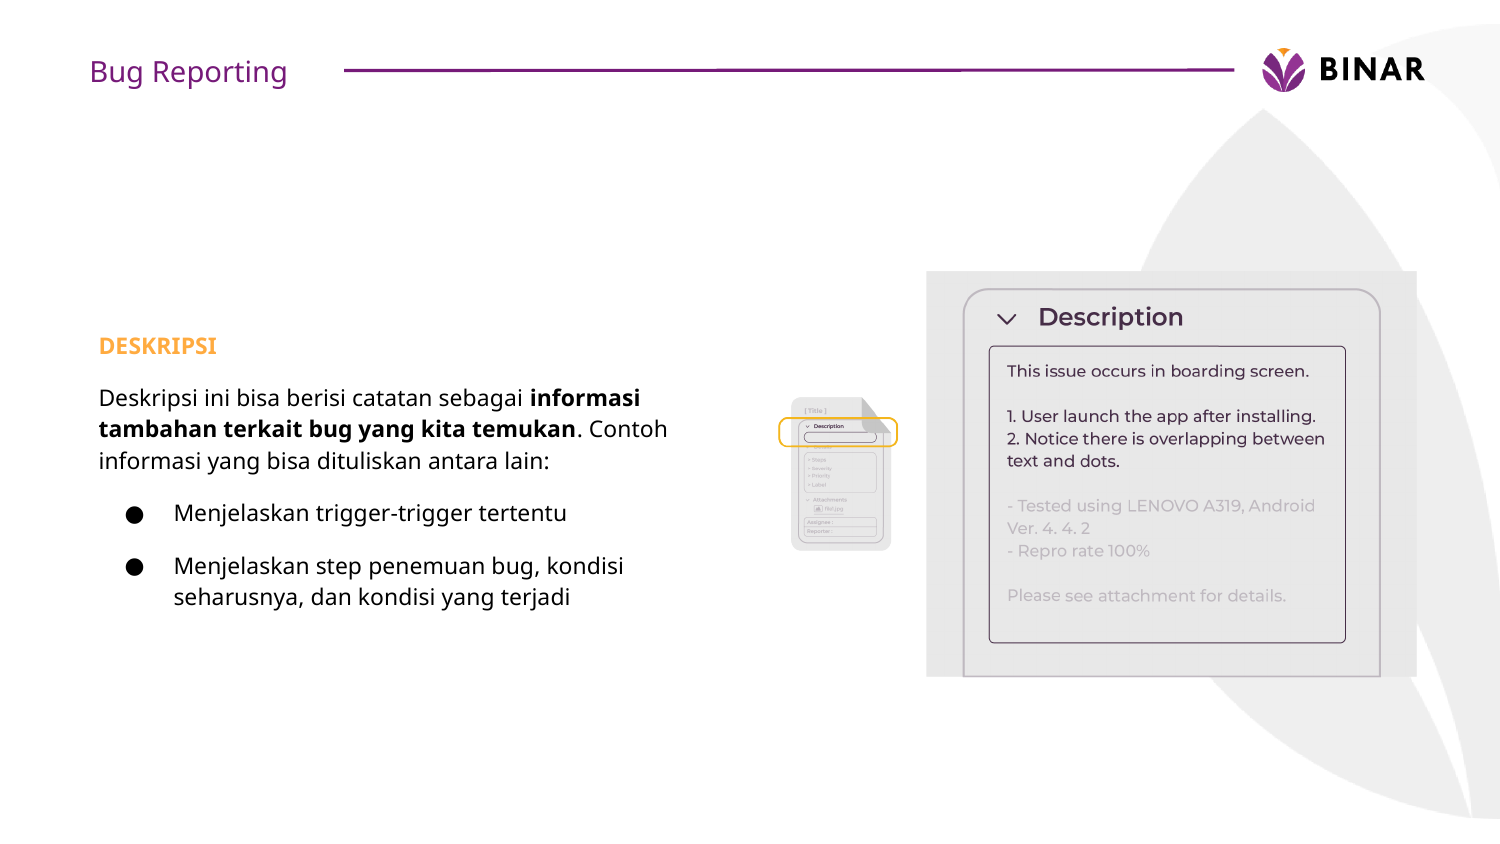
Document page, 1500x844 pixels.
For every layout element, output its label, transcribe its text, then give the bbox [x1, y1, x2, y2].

text_box DESKRIPSI Deskripsi ini bisa berisi catatan sebagai informasi tambahan terkait bug yang kita temukan. Contoh informasi yang bisa dituliskan antara lain: Menjelaskan trigger-trigger tertentu Menjelaskan step penemuan bug, kondisi seharusnya, dan kondisi yang terjadi [83, 150, 761, 788]
picture [760, 24, 1500, 819]
text_box Bug Reporting [74, 23, 515, 118]
